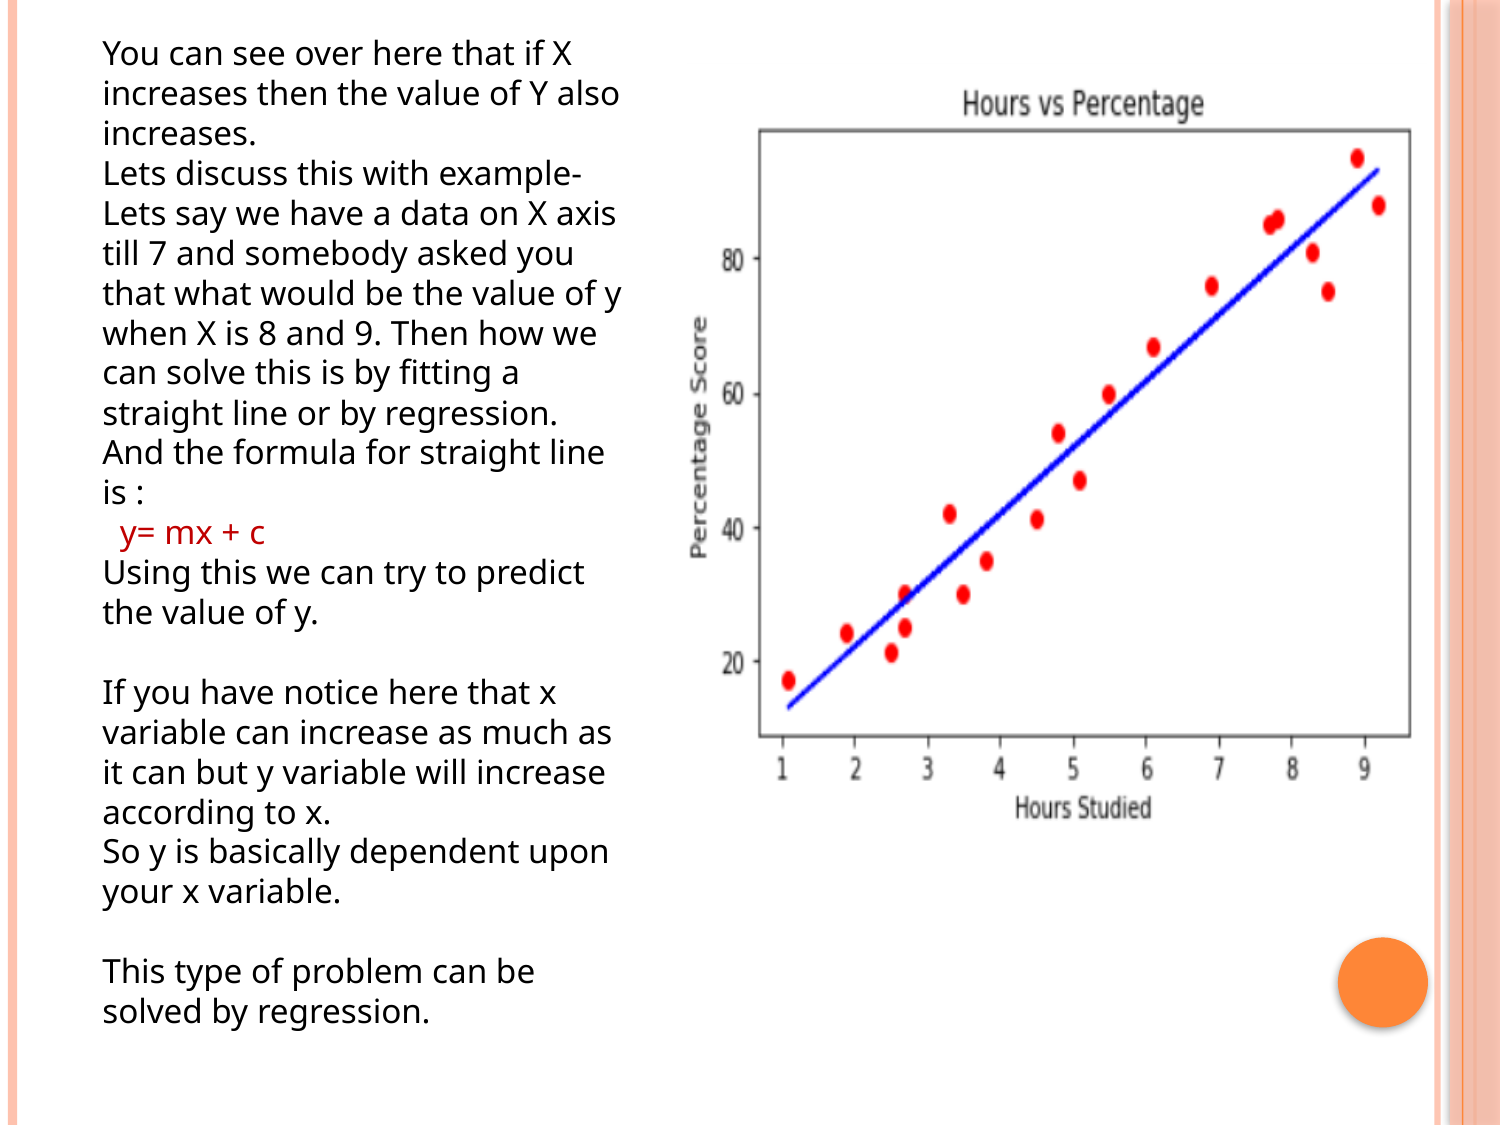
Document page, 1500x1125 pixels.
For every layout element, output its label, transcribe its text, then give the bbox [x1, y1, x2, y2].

text_box You can see over here that if X increases then the value of Y also increases. Lets discuss this with example- Lets say we have a data on X axis till 7 and somebody asked you that what would be the value of y when X is 8 and 9. Then how we can solve this is by fitting a straight line or by regression. And the formula for straight line is : y= mx + c Using this we can try to predict the value of y. If you have notice here that x variable can increase as much as it can but y variable will increase according to x. So y is basically dependent upon your x variable. This type of problem can be solved by regression. [87, 24, 653, 1038]
picture [686, 61, 1428, 851]
